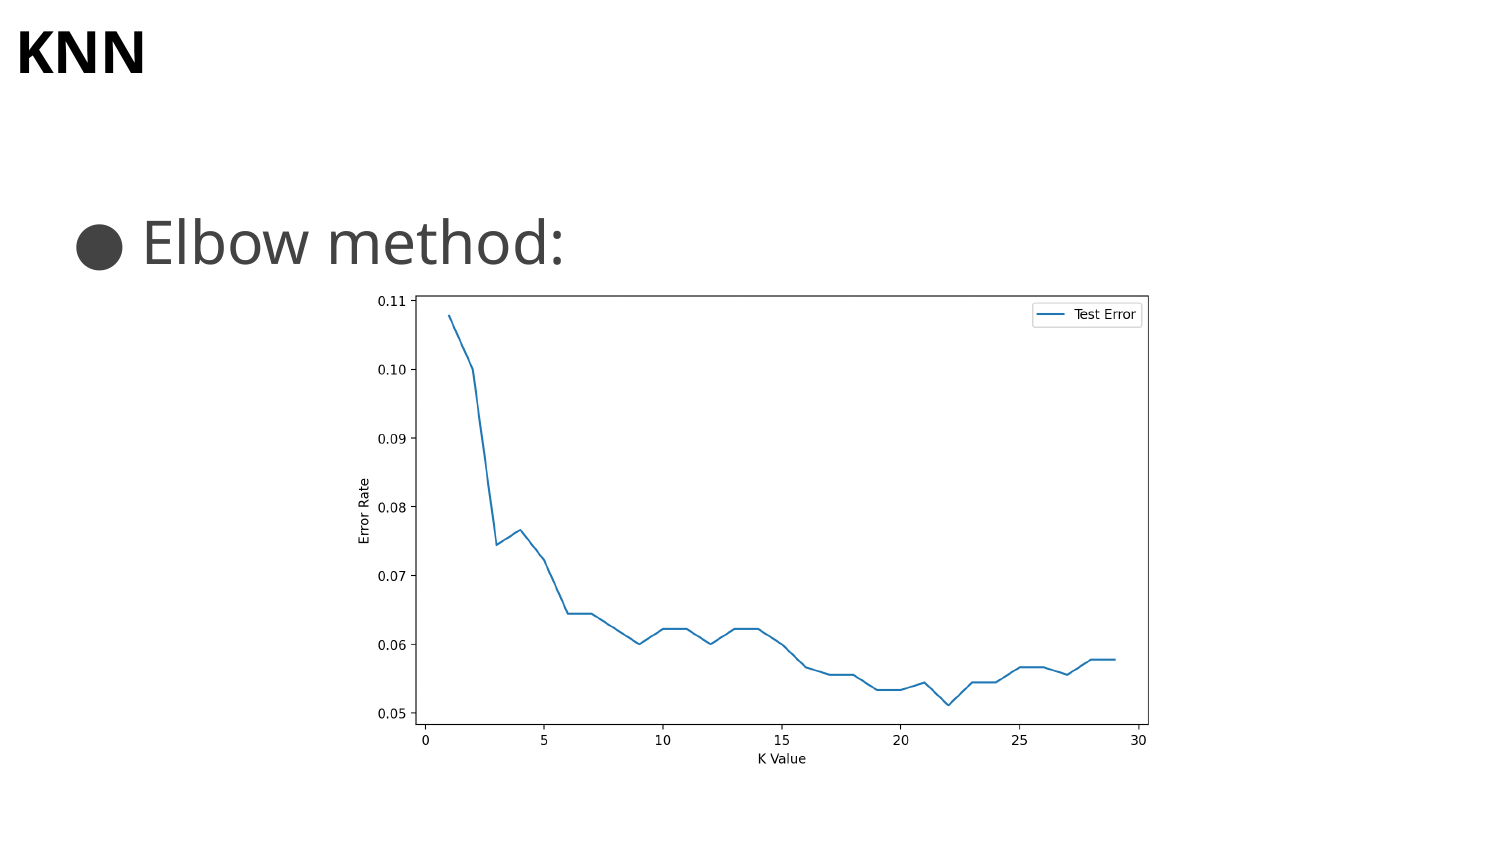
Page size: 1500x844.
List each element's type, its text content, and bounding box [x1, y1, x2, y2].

picture [349, 286, 1157, 775]
title KNN [0, 0, 1278, 94]
list Elbow method: [51, 189, 1476, 750]
